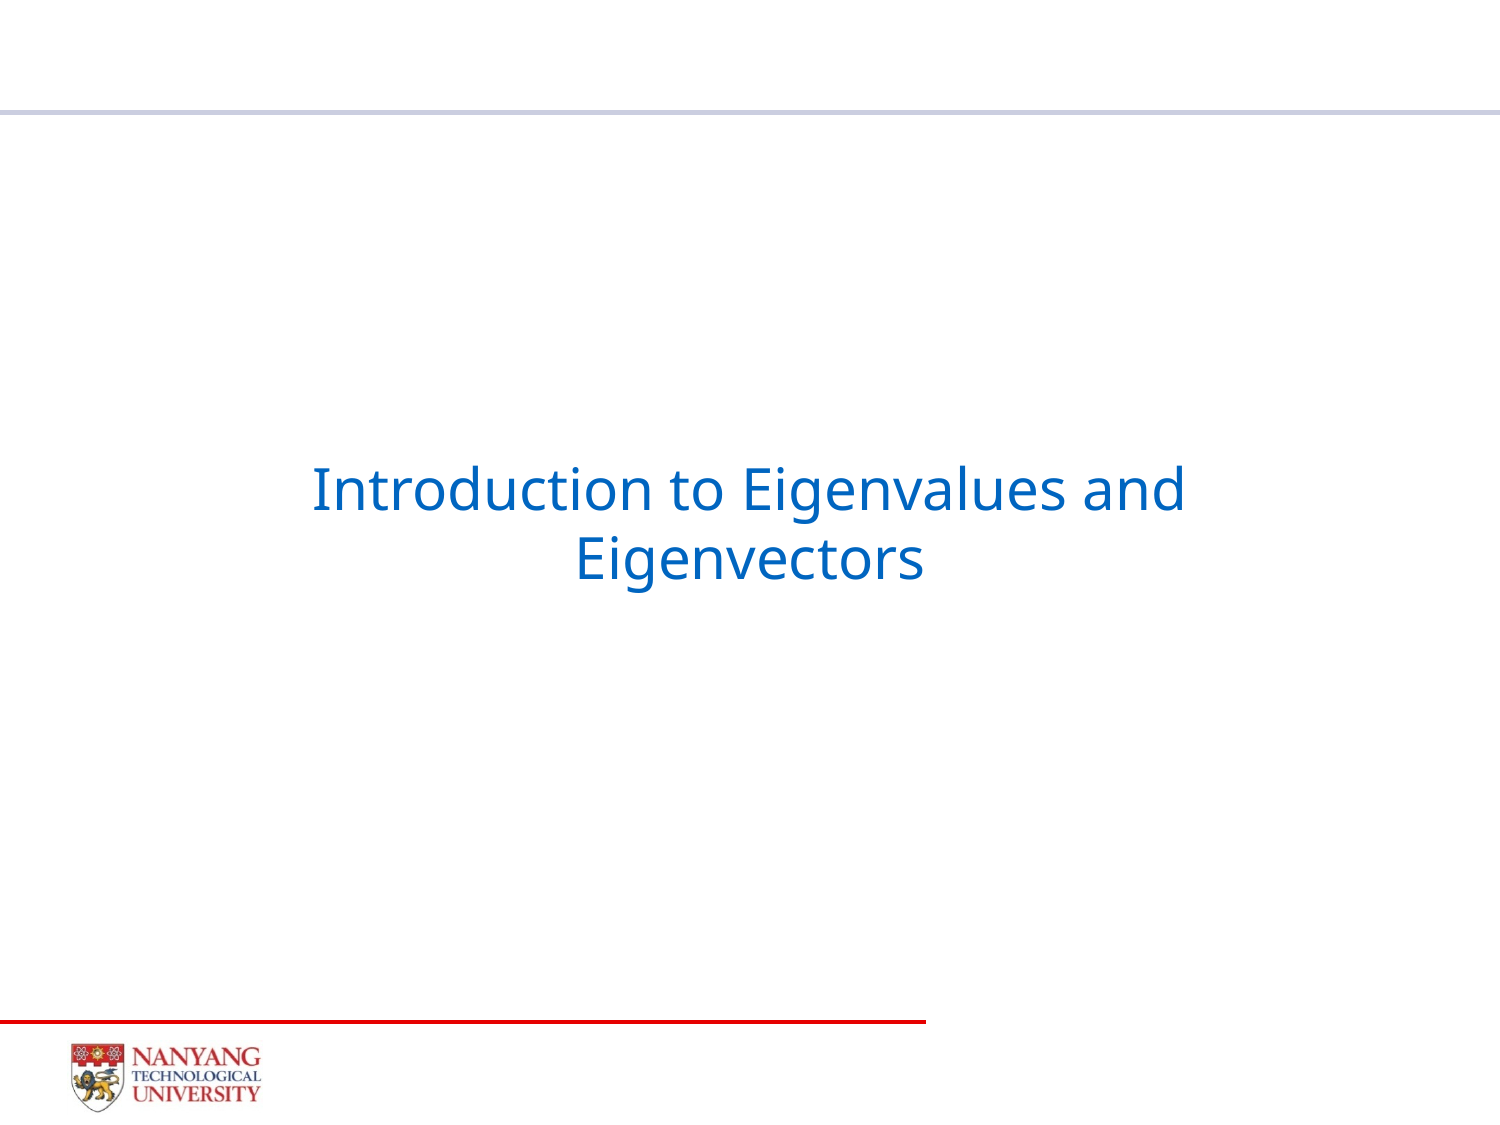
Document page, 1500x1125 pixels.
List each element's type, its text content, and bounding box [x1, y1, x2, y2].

text_box Introduction to Eigenvalues and Eigenvectors [143, 444, 1357, 589]
picture [67, 1040, 263, 1115]
